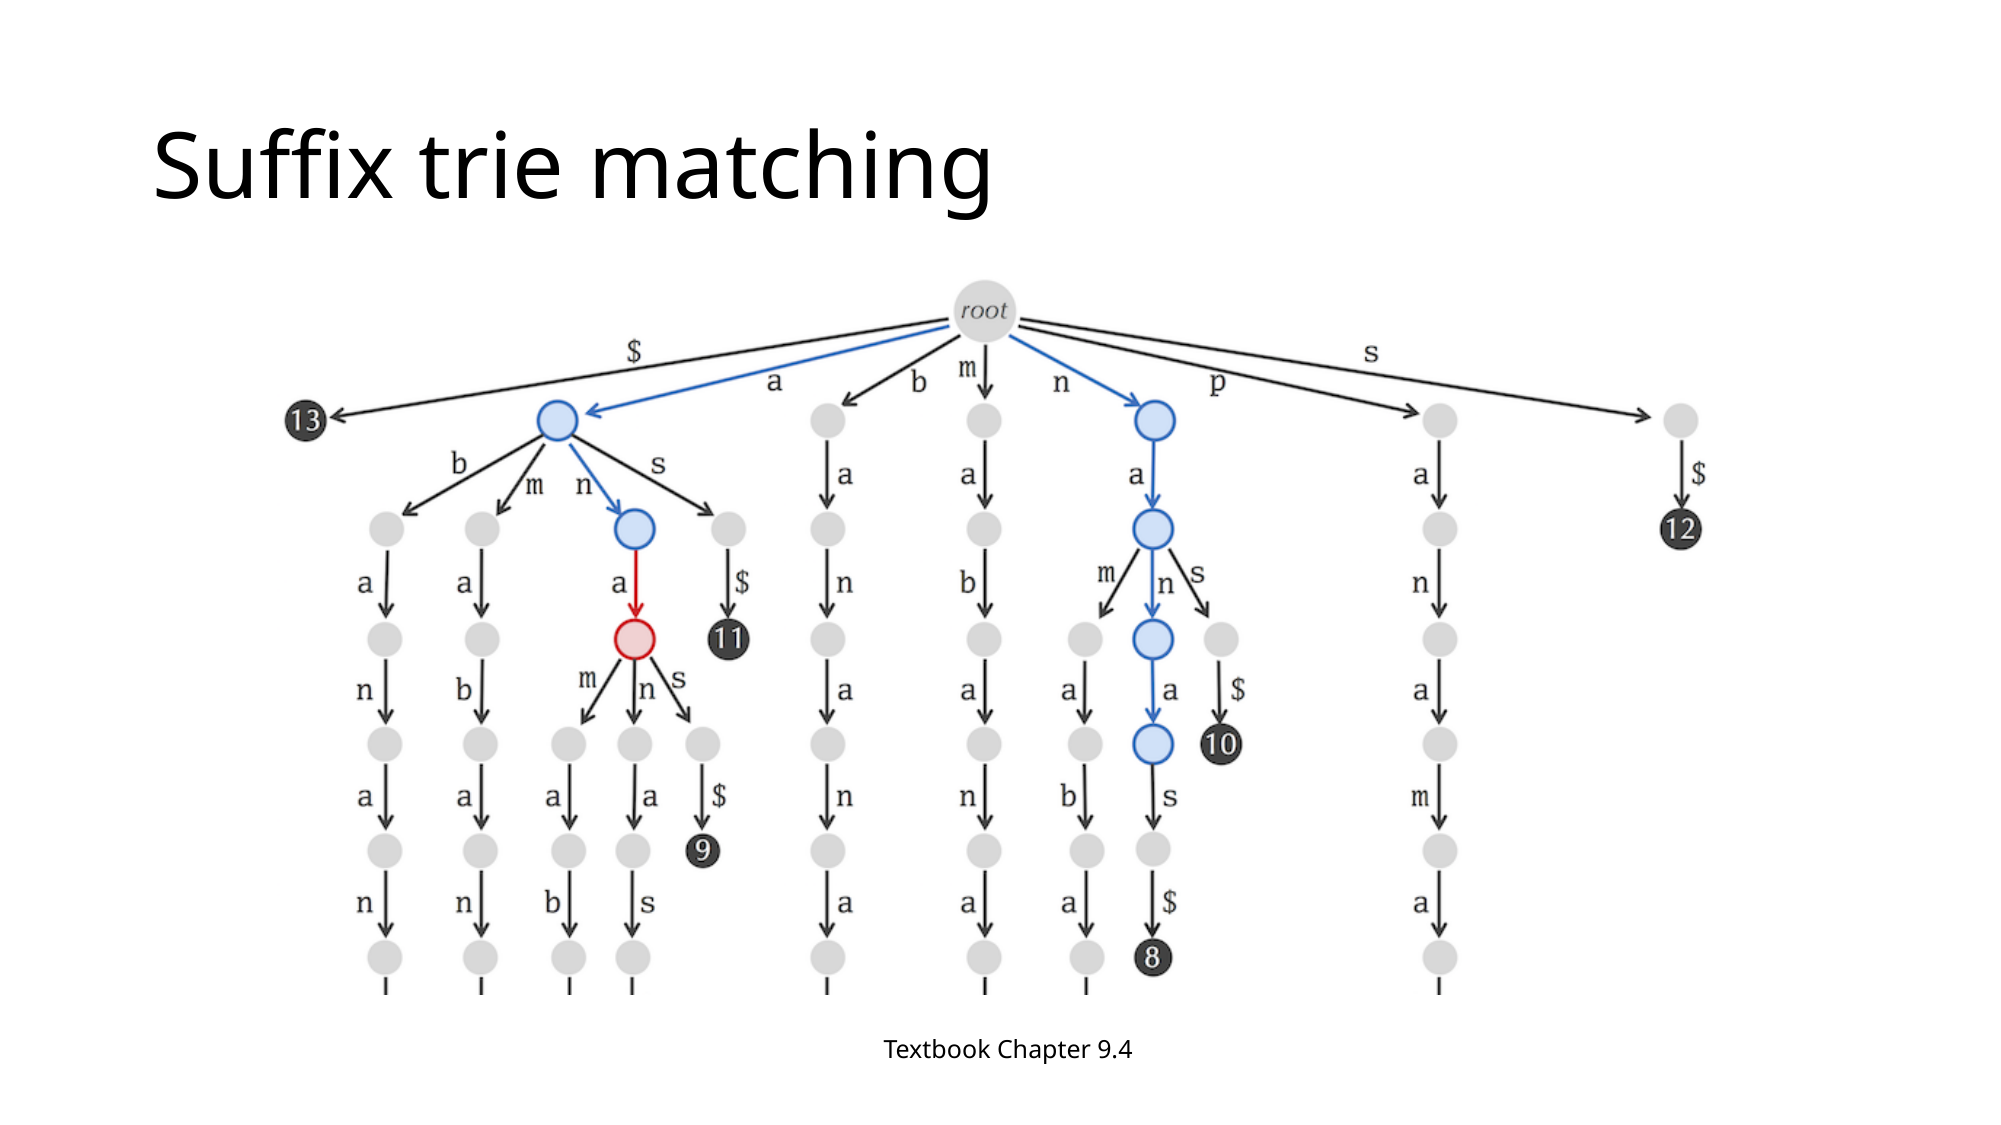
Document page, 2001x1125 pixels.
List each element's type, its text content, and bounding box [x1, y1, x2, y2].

title Suffix trie matching [137, 59, 1863, 278]
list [272, 277, 1728, 995]
text_box Textbook Chapter 9.4 [868, 1025, 1490, 1071]
